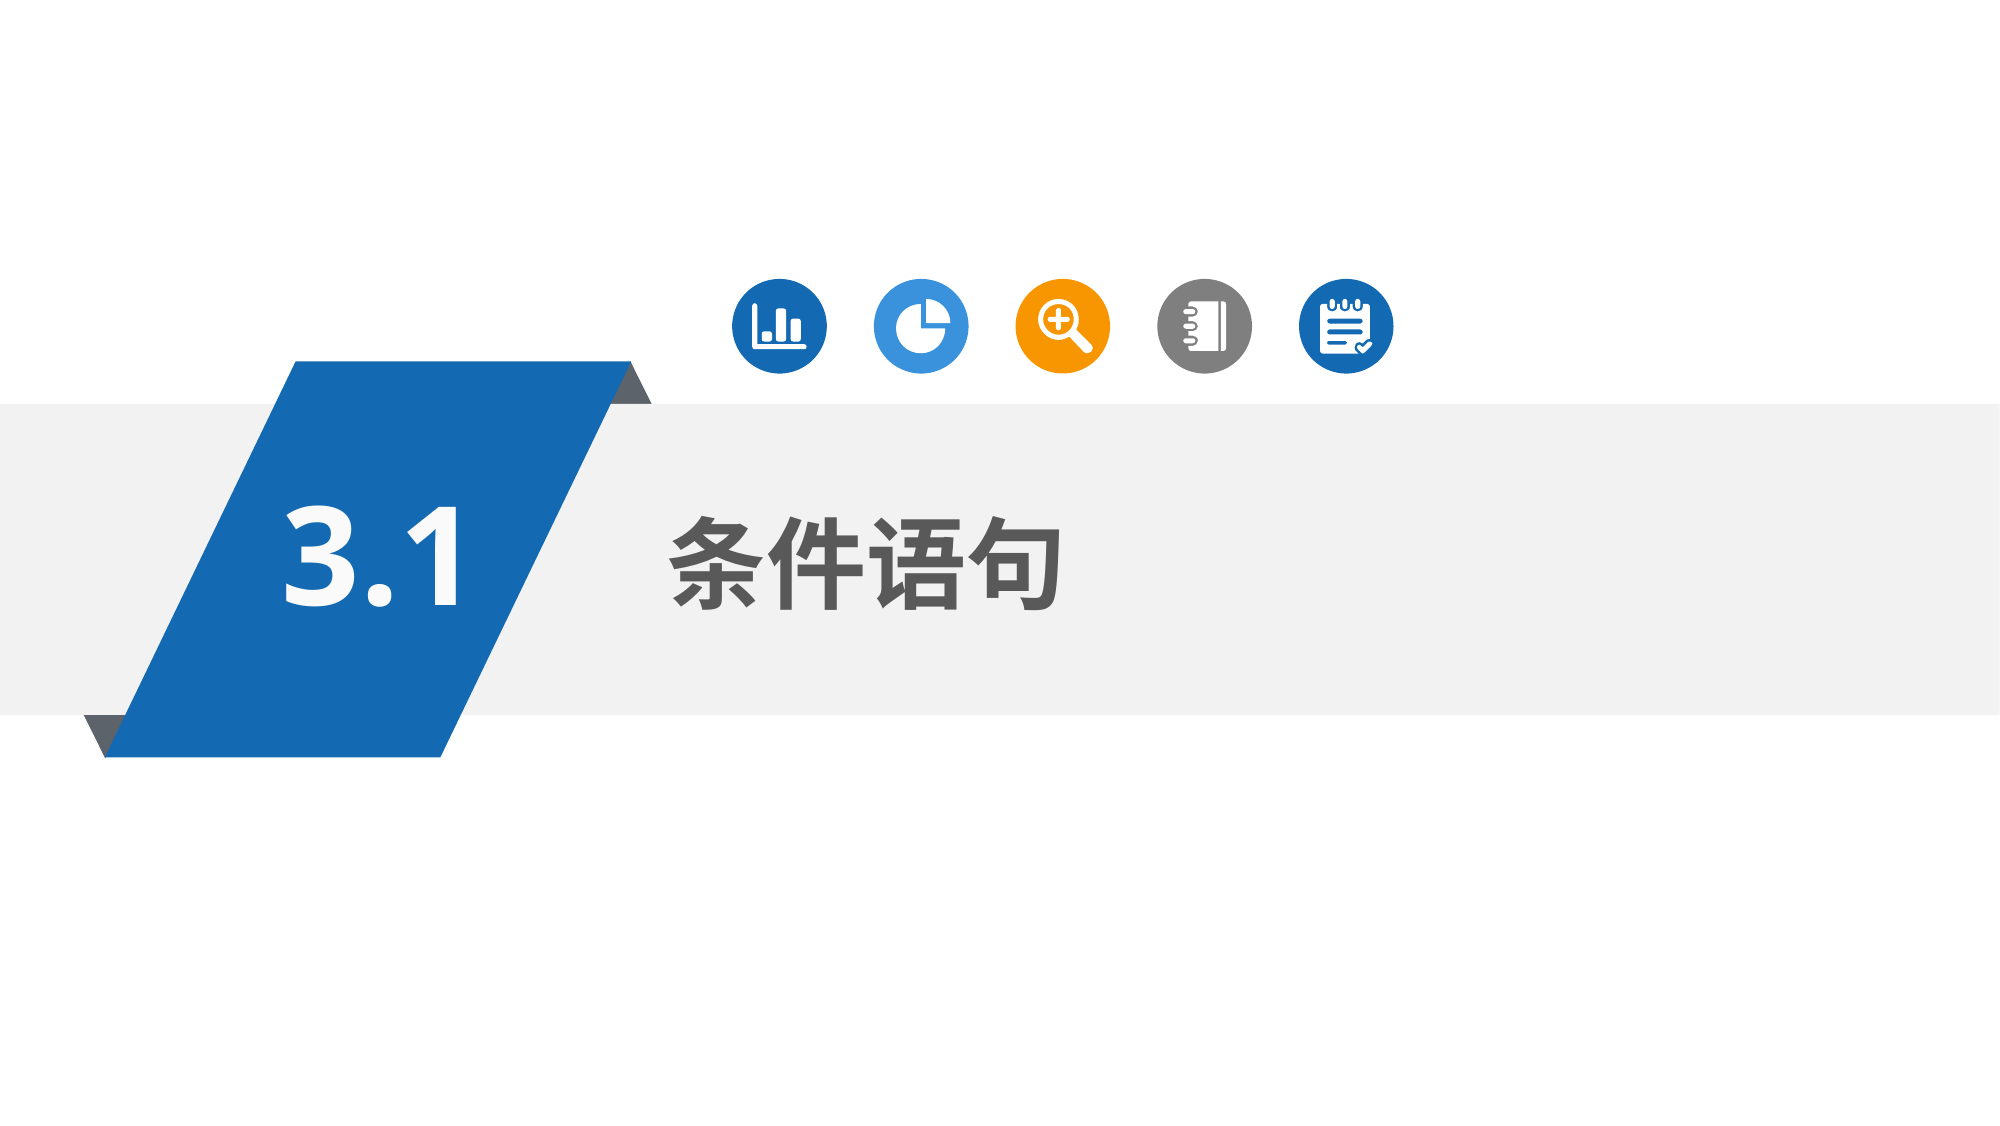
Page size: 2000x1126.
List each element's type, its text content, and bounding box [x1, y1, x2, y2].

text_box 3.1 [266, 460, 552, 641]
text_box 条件语句 [651, 494, 1756, 630]
